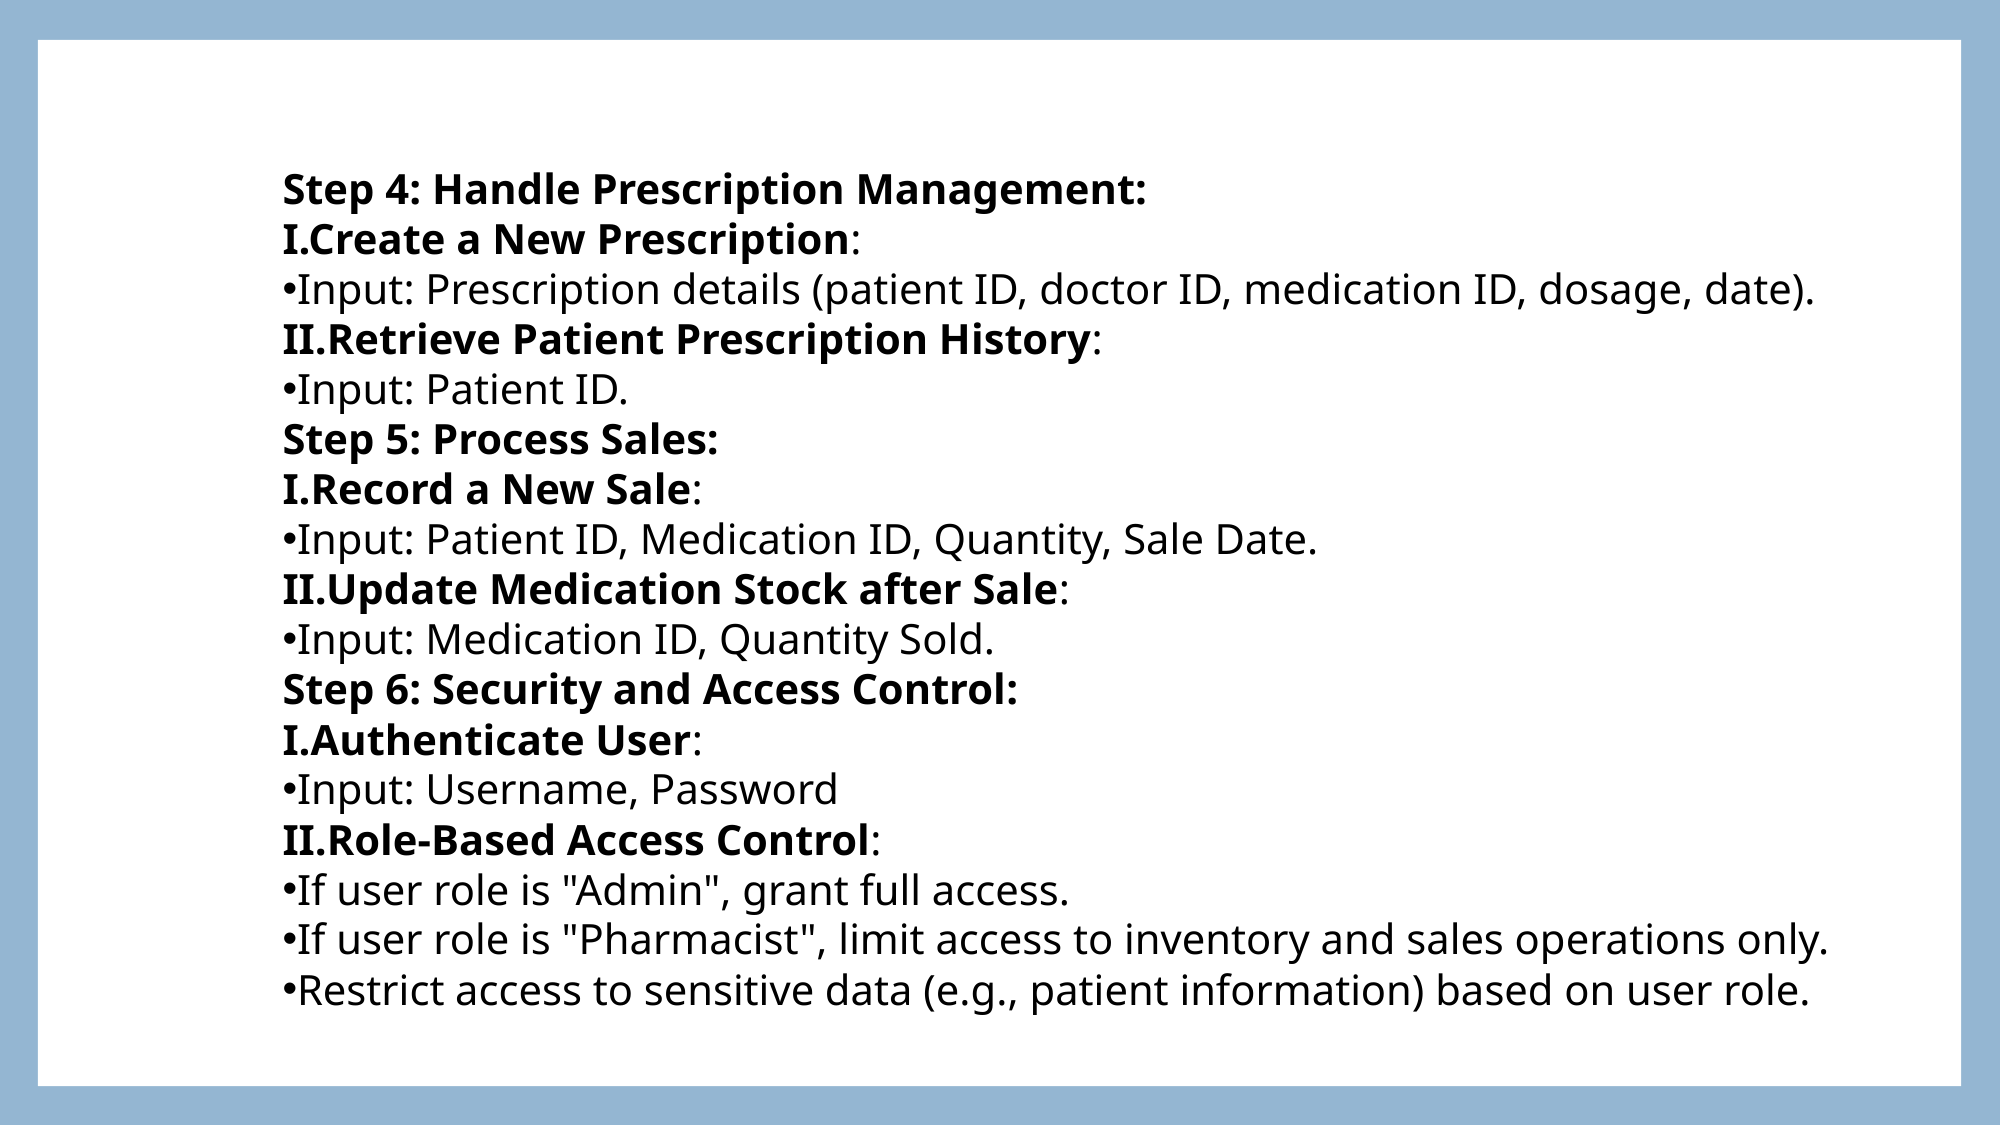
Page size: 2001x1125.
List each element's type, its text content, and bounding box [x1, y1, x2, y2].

text_box Step 4: Handle Prescription Management: I.Create a New Prescription: Input: Prescription details (patient ID, doctor ID, medication ID, dosage, date). II.Retrieve Patient Prescription History: Input: Patient ID. Step 5: Process Sales: I.Record a New Sale: Input: Patient ID, Medication ID, Quantity, Sale Date. II.Update Medication Stock after Sale: Input: Medication ID, Quantity Sold. Step 6: Security and Access Control: I.Authenticate User: Input: Username, Password II.Role-Based Access Control: If user role is "Admin", grant full access. If user role is "Pharmacist", limit access to inventory and sales operations only. Restrict access to sensitive data (e.g., patient information) based on user role. [267, 155, 1927, 1121]
